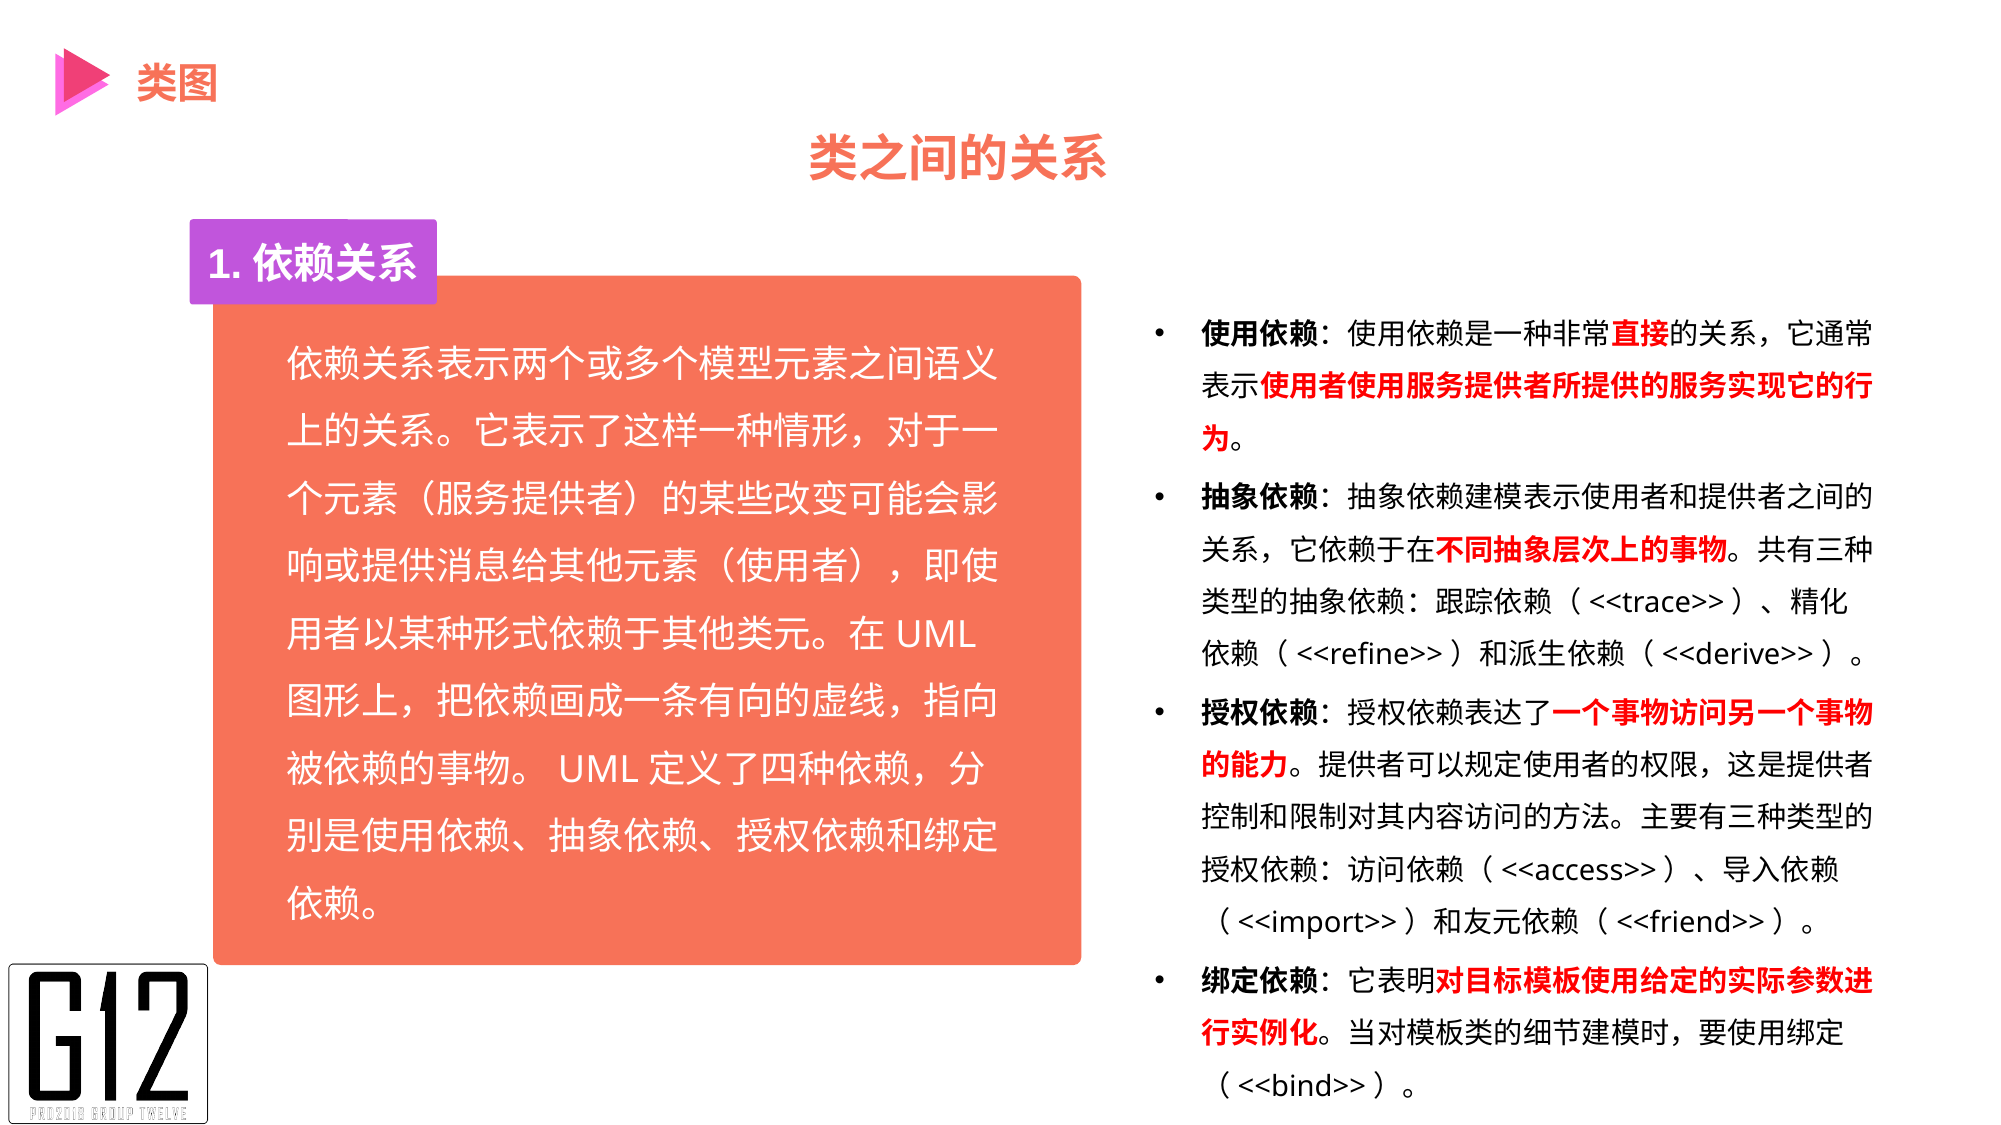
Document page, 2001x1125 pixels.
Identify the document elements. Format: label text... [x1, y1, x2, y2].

text_box 使用依赖：使用依赖是一种非常直接的关系，它通常表示使用者使用服务提供者所提供的服务实现它的行为。 抽象依赖：抽象依赖建模表示使用者和提供者之间的关系，它依赖于在不同抽象层次上的事物。共有三种类型的抽象依赖：跟踪依赖（<<trace>>）、精化依赖（<<refine>>）和派生依赖（<<derive>>）。 授权依赖：授权依赖表达了一个事物访问另一个事物的能力。提供者可以规定使用者的权限，这是提供者控制和限制对其内容访问的方法。主要有三种类型的授权依赖：访问依赖（<<access>>）、导入依赖（<<import>>）和友元依赖（<<friend>>）。 绑定依赖：它表明对目标模板使用给定的实际参数进行实例化。当对模板类的细节建模时，要使用绑定（<<bind>>）。 [1139, 290, 1892, 1110]
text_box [213, 275, 1082, 966]
text_box 1.依赖关系 [188, 218, 438, 306]
text_box 类图 [121, 48, 550, 114]
text_box 类之间的关系 [668, 118, 1250, 194]
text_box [55, 48, 111, 116]
picture [3, 942, 214, 1125]
